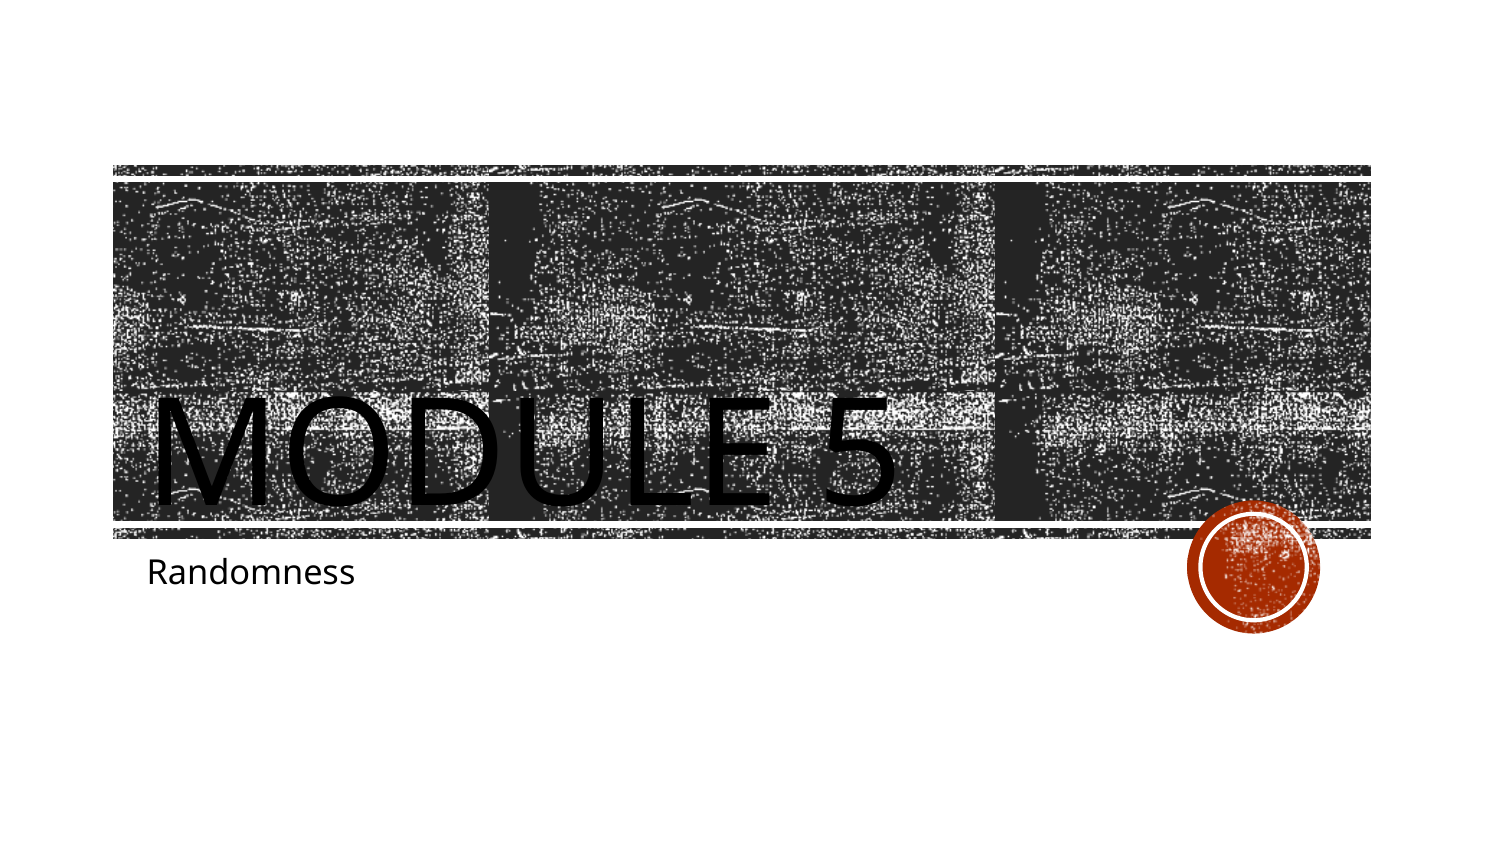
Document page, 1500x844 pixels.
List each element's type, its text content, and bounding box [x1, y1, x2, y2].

title Module 5 [129, 176, 1356, 550]
subtitle Randomness [131, 540, 1103, 672]
